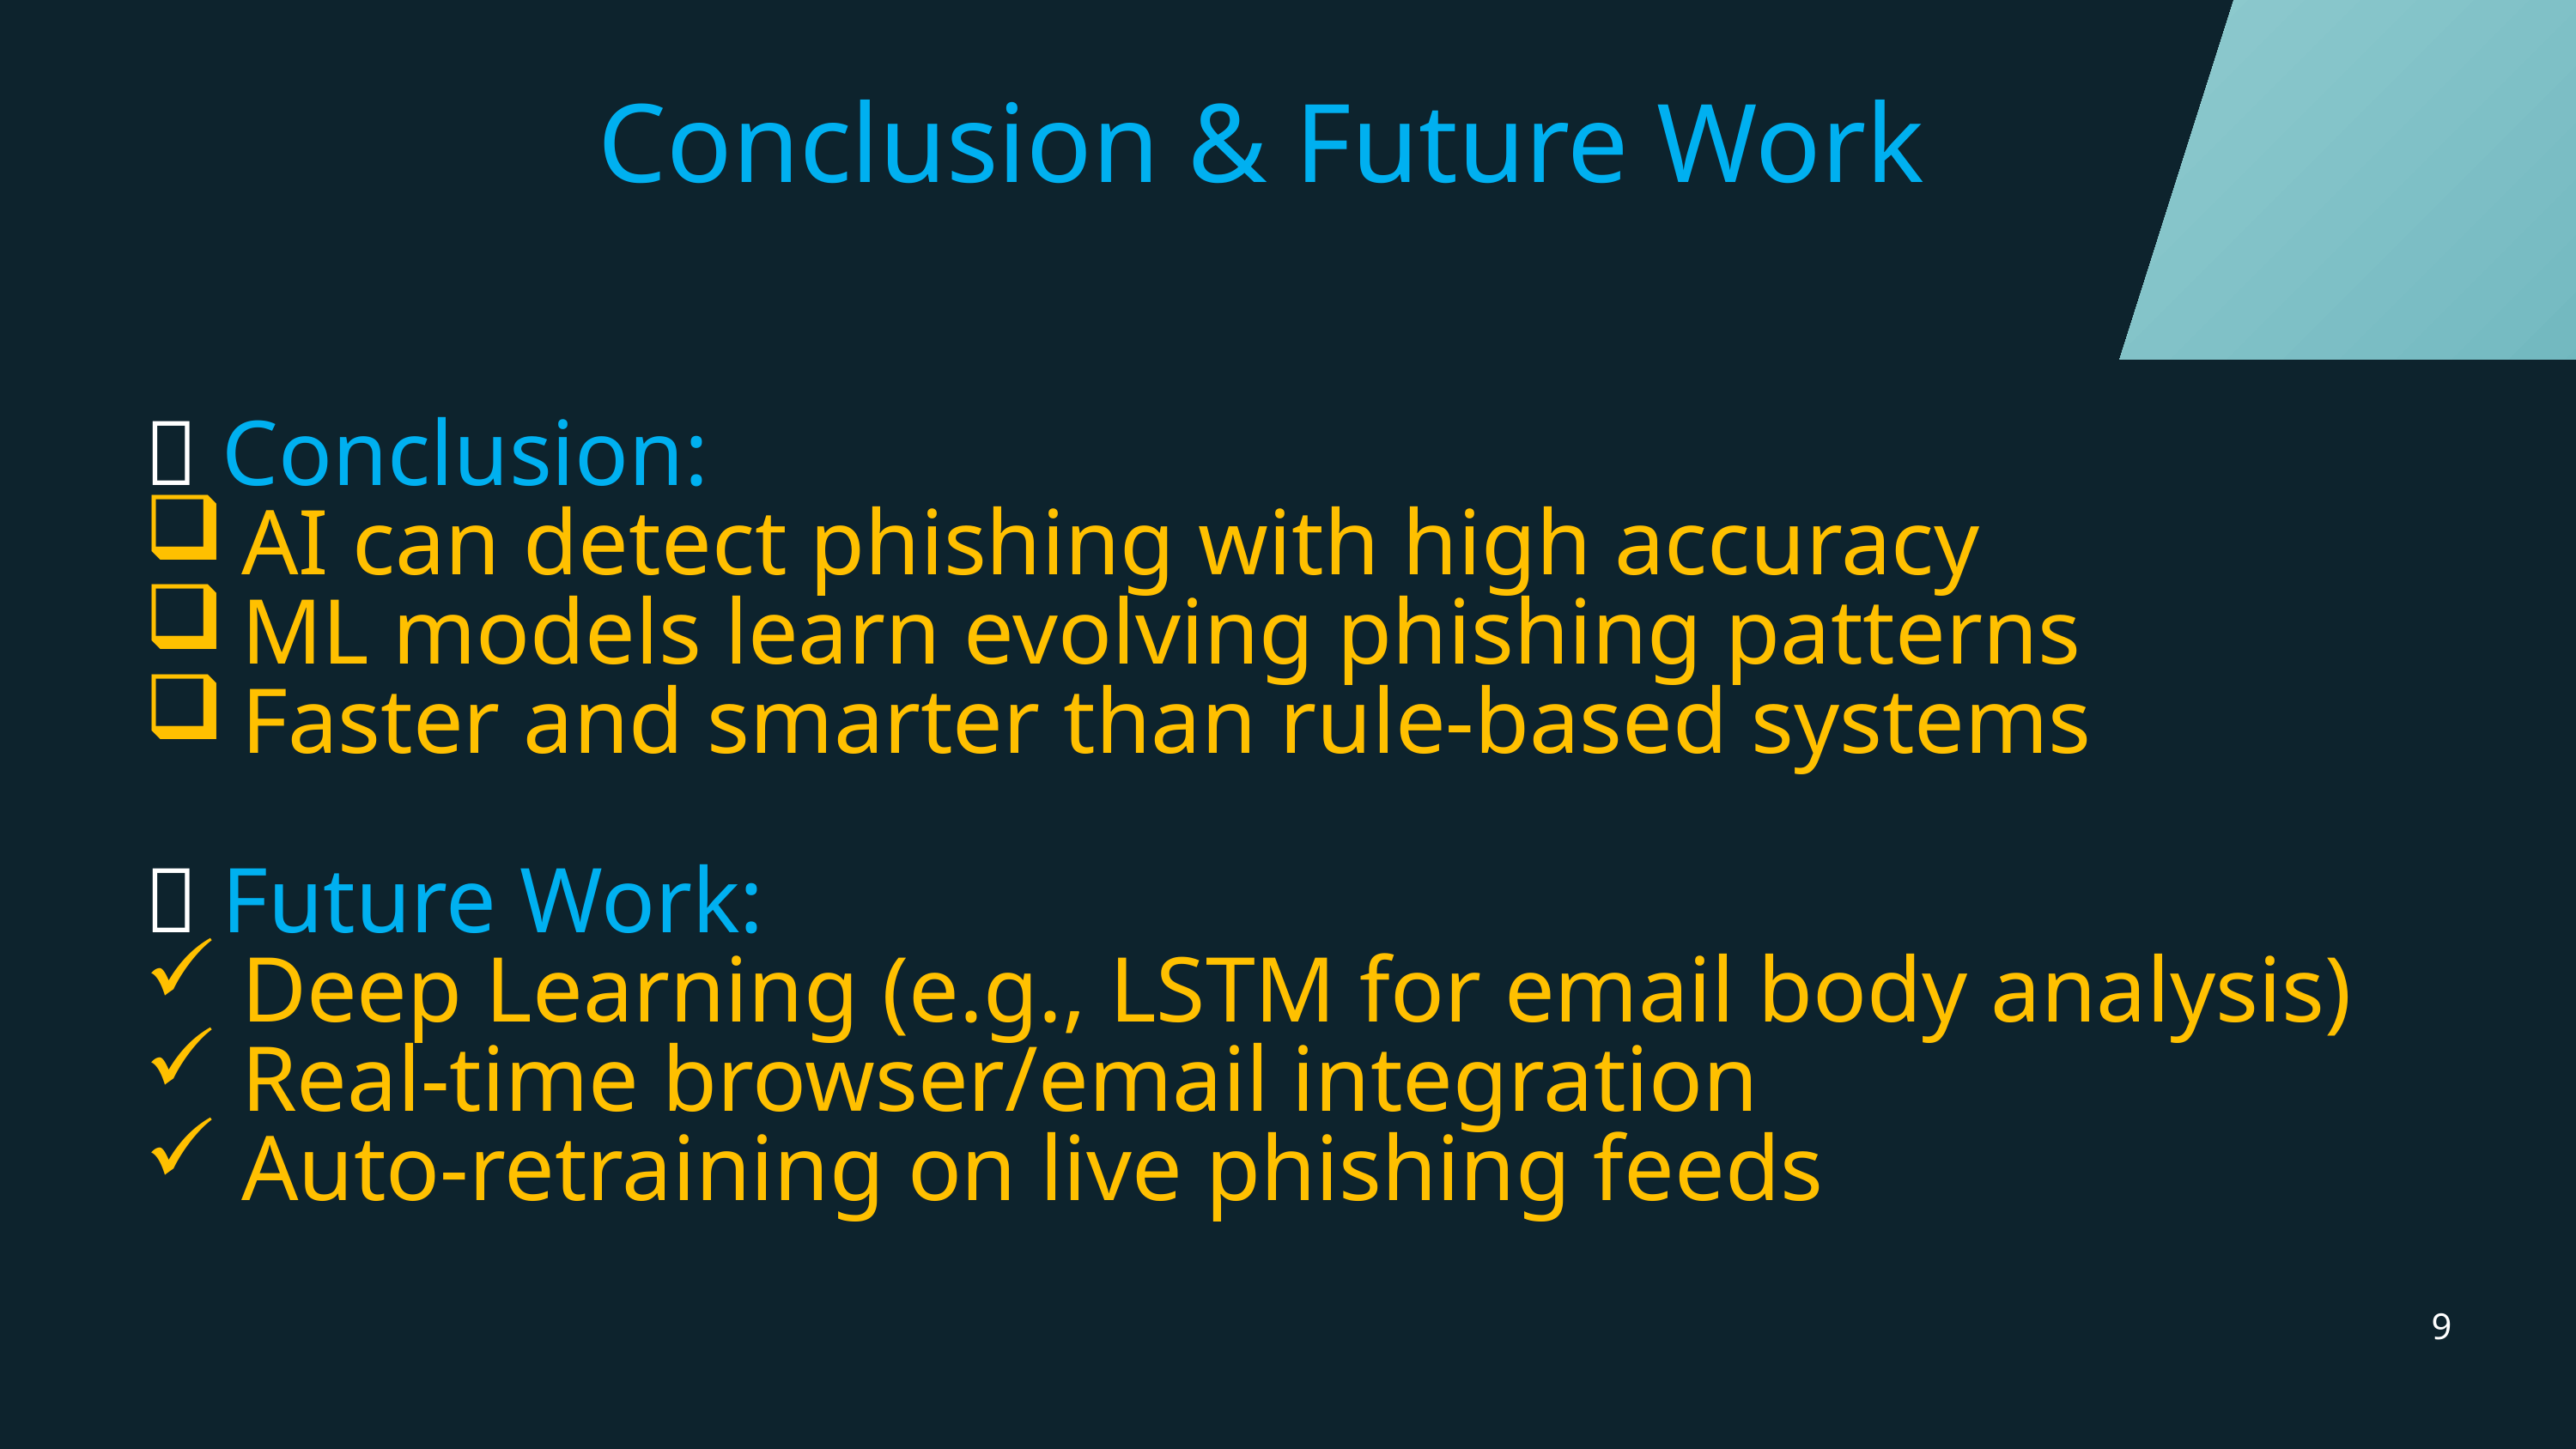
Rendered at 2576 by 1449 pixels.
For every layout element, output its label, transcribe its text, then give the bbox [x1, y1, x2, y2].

text_box 9 [2431, 1296, 2452, 1348]
text_box Conclusion & Future Work [568, 92, 1956, 204]
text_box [2119, 0, 2576, 360]
text_box ✅ Conclusion: AI can detect phishing with high accuracy ML models learn evolving phishing patterns Faster and smarter than rule-based systems 🔮 Future Work: Deep Learning (e.g., LSTM for email body analysis) Real-time browser/email integration Auto-retraining on live phishing feeds [144, 324, 2480, 1219]
